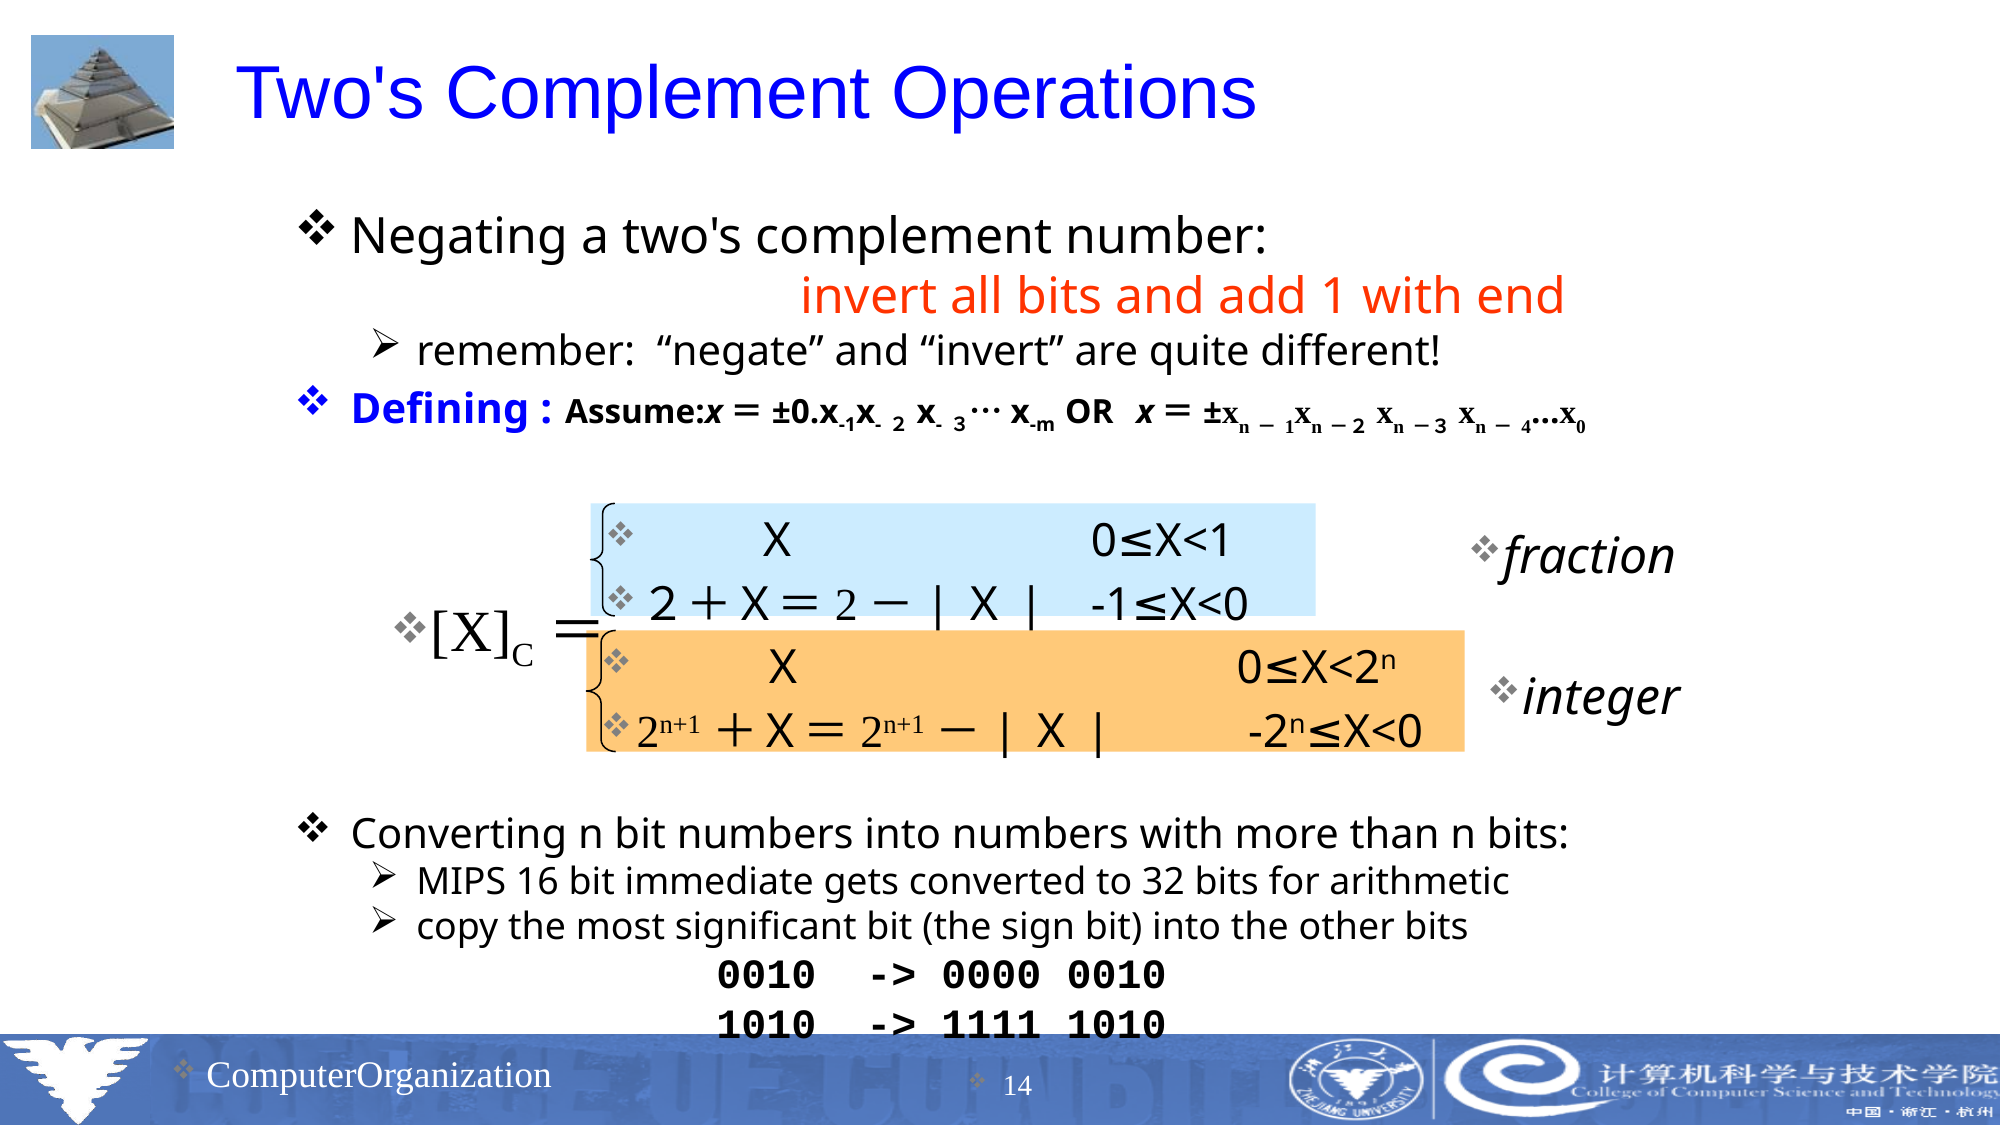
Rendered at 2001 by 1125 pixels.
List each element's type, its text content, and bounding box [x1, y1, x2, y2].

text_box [586, 630, 1466, 752]
title Two's Complement Operations [220, 22, 1417, 155]
picture [31, 35, 174, 149]
text_box fraction [1453, 516, 1692, 592]
text_box [X]C＝ [375, 586, 622, 681]
text_box integer [1472, 656, 1721, 732]
list Negating a two's complement number: invert all bits and add 1 with end remember: “negate” and “invert” are quite different! Defining : Assume:x＝±0.x-1x-２x-３…x-m OR x＝±xn－1xn－２xn－３xn－4…x0 Converting n bit numbers into numbers with more than n bits: MIPS 16 bit immediate gets converted to 32 bits for arithmetic copy the most significant bit (the sign bit) into the other bits 0010 -> 0000 0010 1010 -> 1111 1010 [279, 195, 1751, 1036]
picture [0, 1034, 2000, 1125]
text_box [590, 503, 1316, 617]
